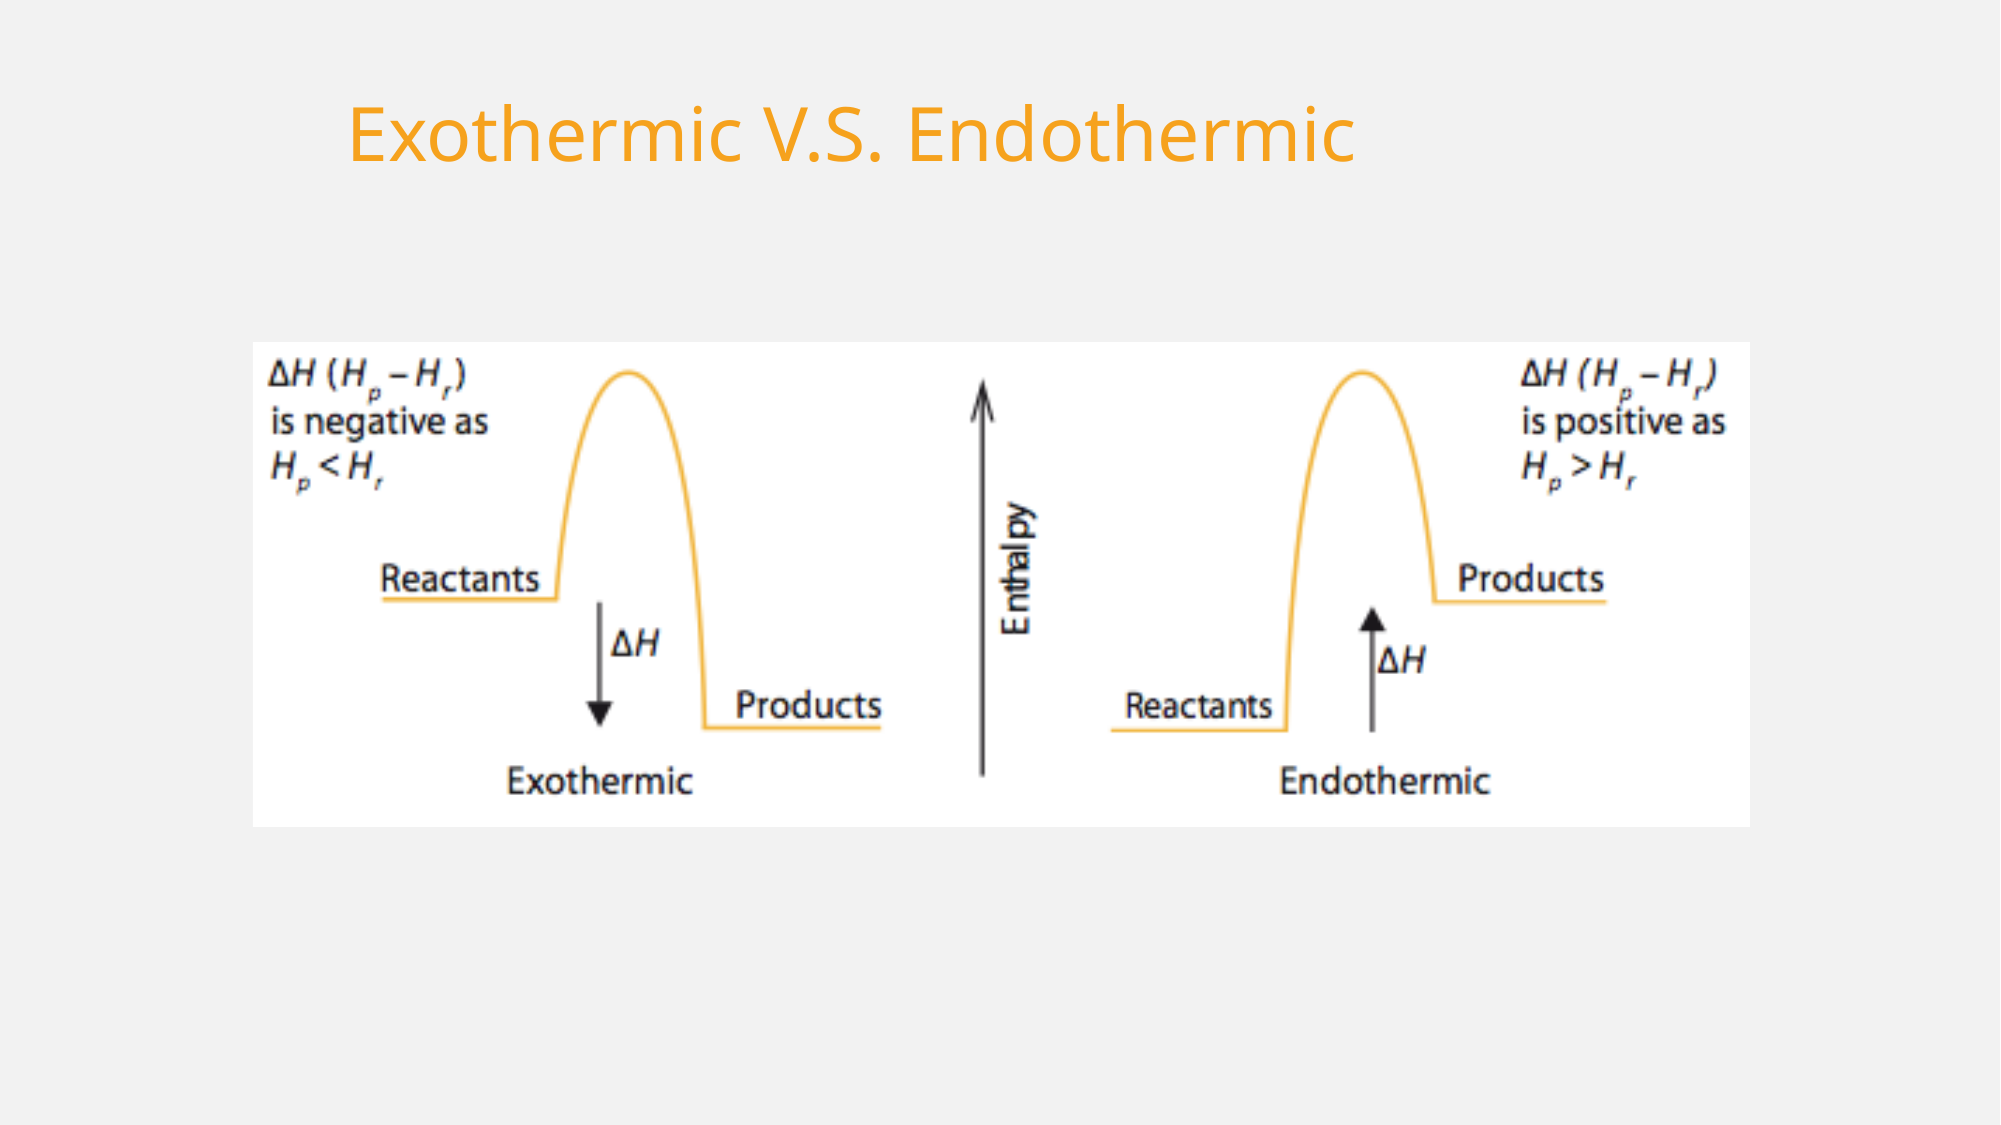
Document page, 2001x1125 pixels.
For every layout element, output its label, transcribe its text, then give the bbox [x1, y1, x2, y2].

picture [252, 342, 1750, 827]
text_box Exothermic V.S. Endothermic [331, 79, 1572, 263]
